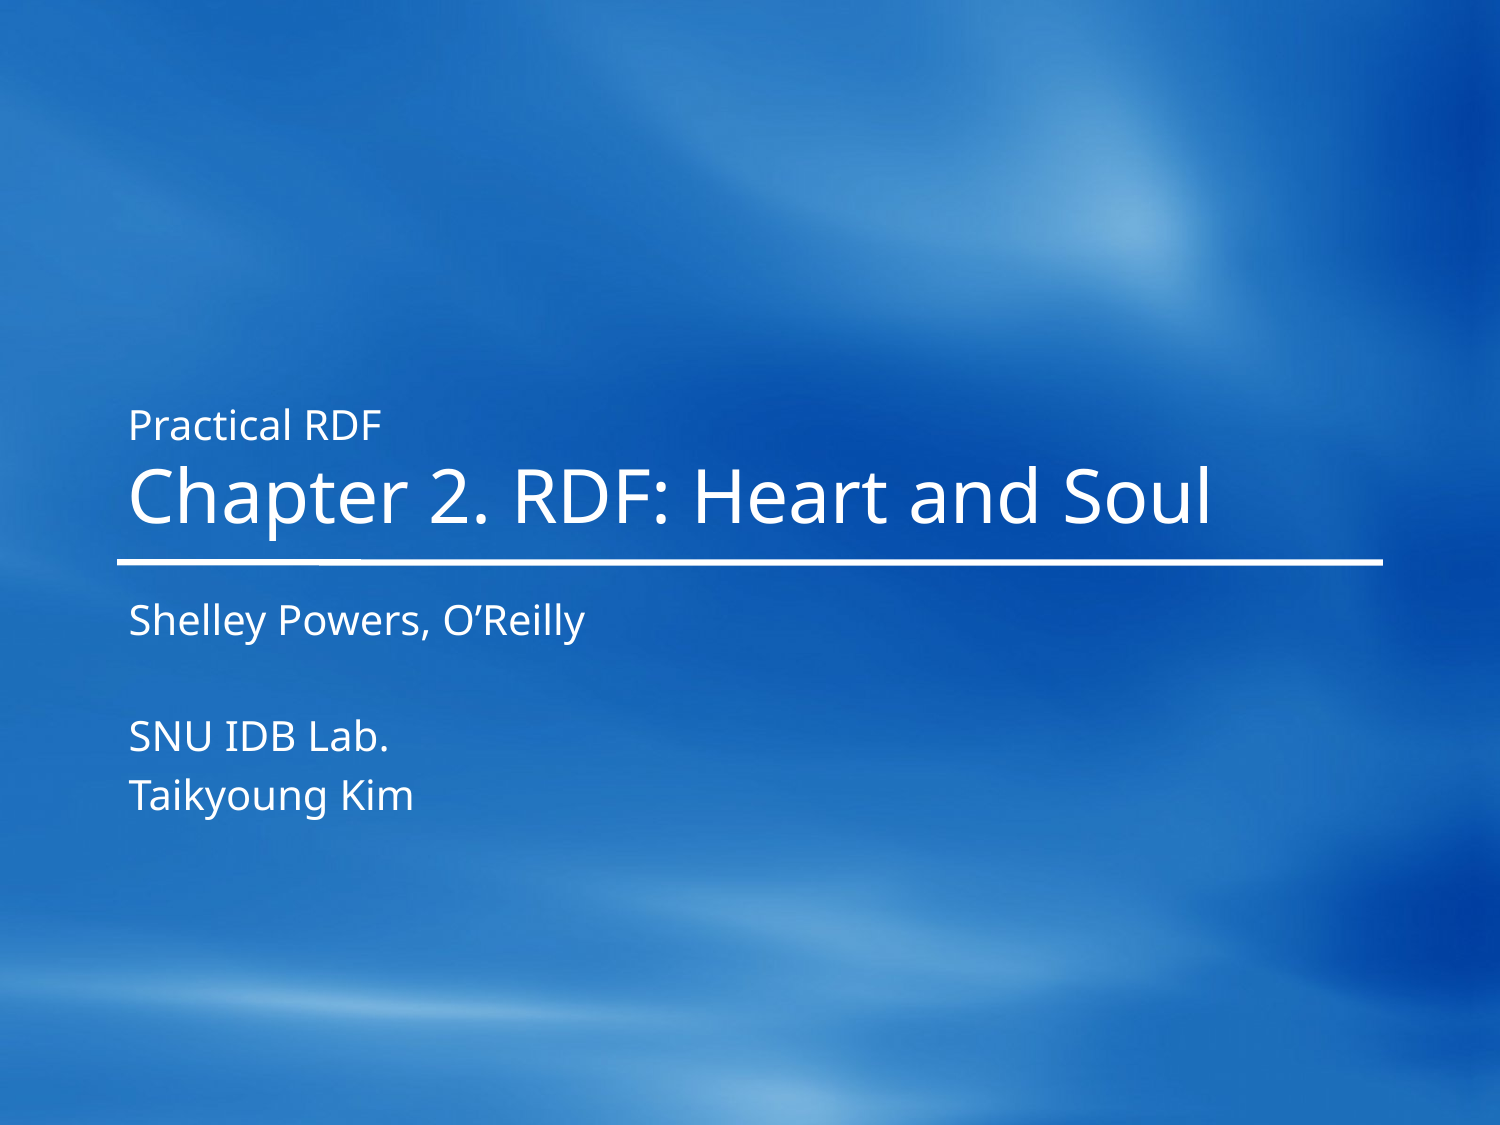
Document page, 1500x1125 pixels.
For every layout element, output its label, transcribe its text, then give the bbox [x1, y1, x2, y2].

subtitle Shelley Powers, O’Reilly SNU IDB Lab. Taikyoung Kim [113, 585, 1387, 874]
title Practical RDF Chapter 2. RDF: Heart and Soul [112, 304, 1388, 546]
picture [0, 0, 1500, 1125]
